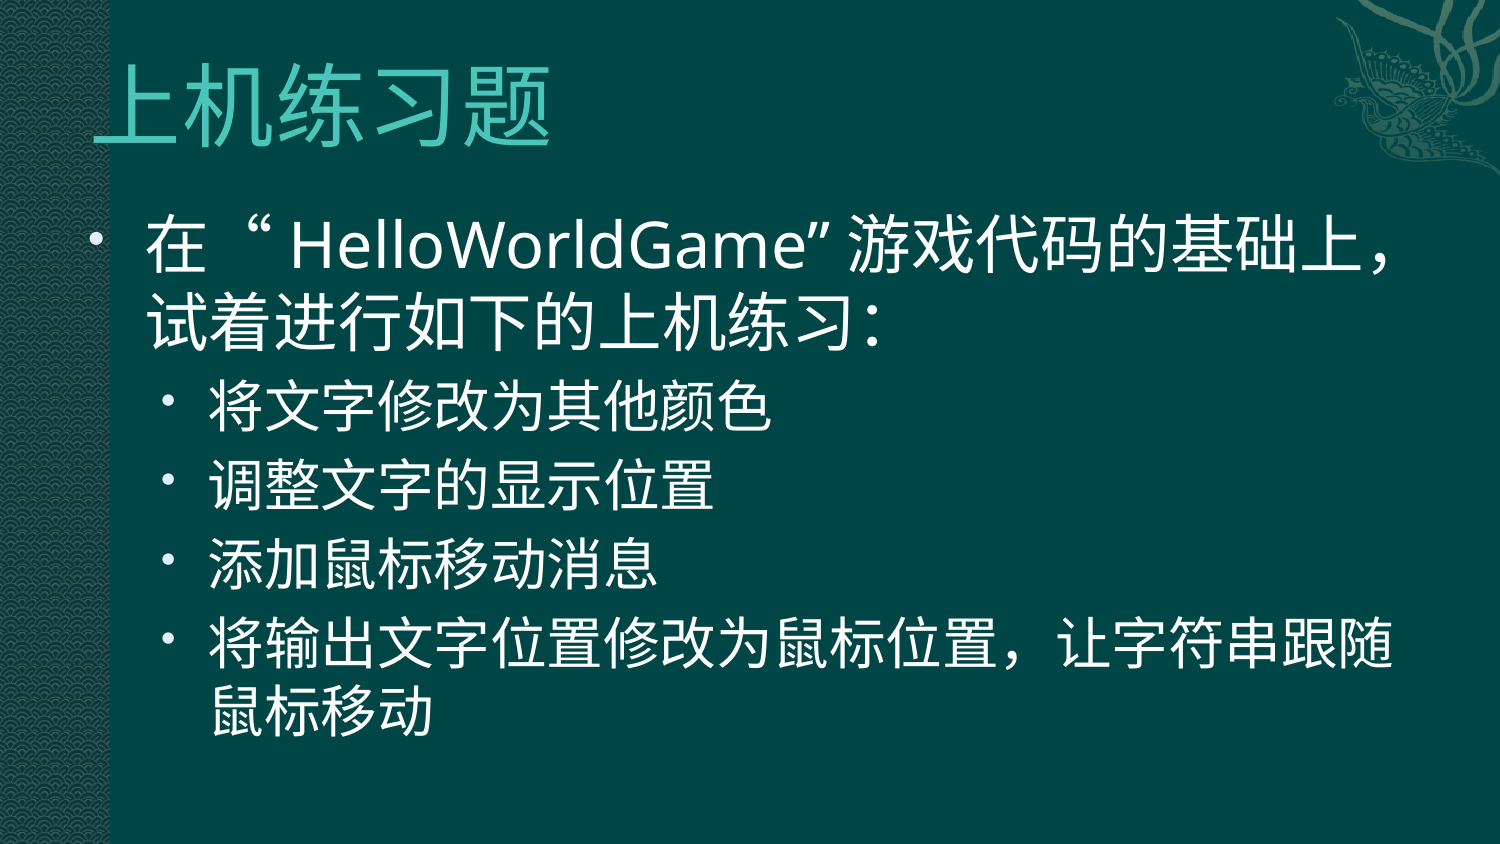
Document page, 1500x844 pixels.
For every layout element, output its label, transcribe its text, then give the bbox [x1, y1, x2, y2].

picture [0, 0, 110, 844]
title 上机练习题 [75, 33, 1351, 175]
list 在“HelloWorldGame”游戏代码的基础上，试着进行如下的上机练习： 将文字修改为其他颜色 调整文字的显示位置 添加鼠标移动消息 将输出文字位置修改为鼠标位置，让字符串跟随鼠标移动 [75, 196, 1425, 754]
